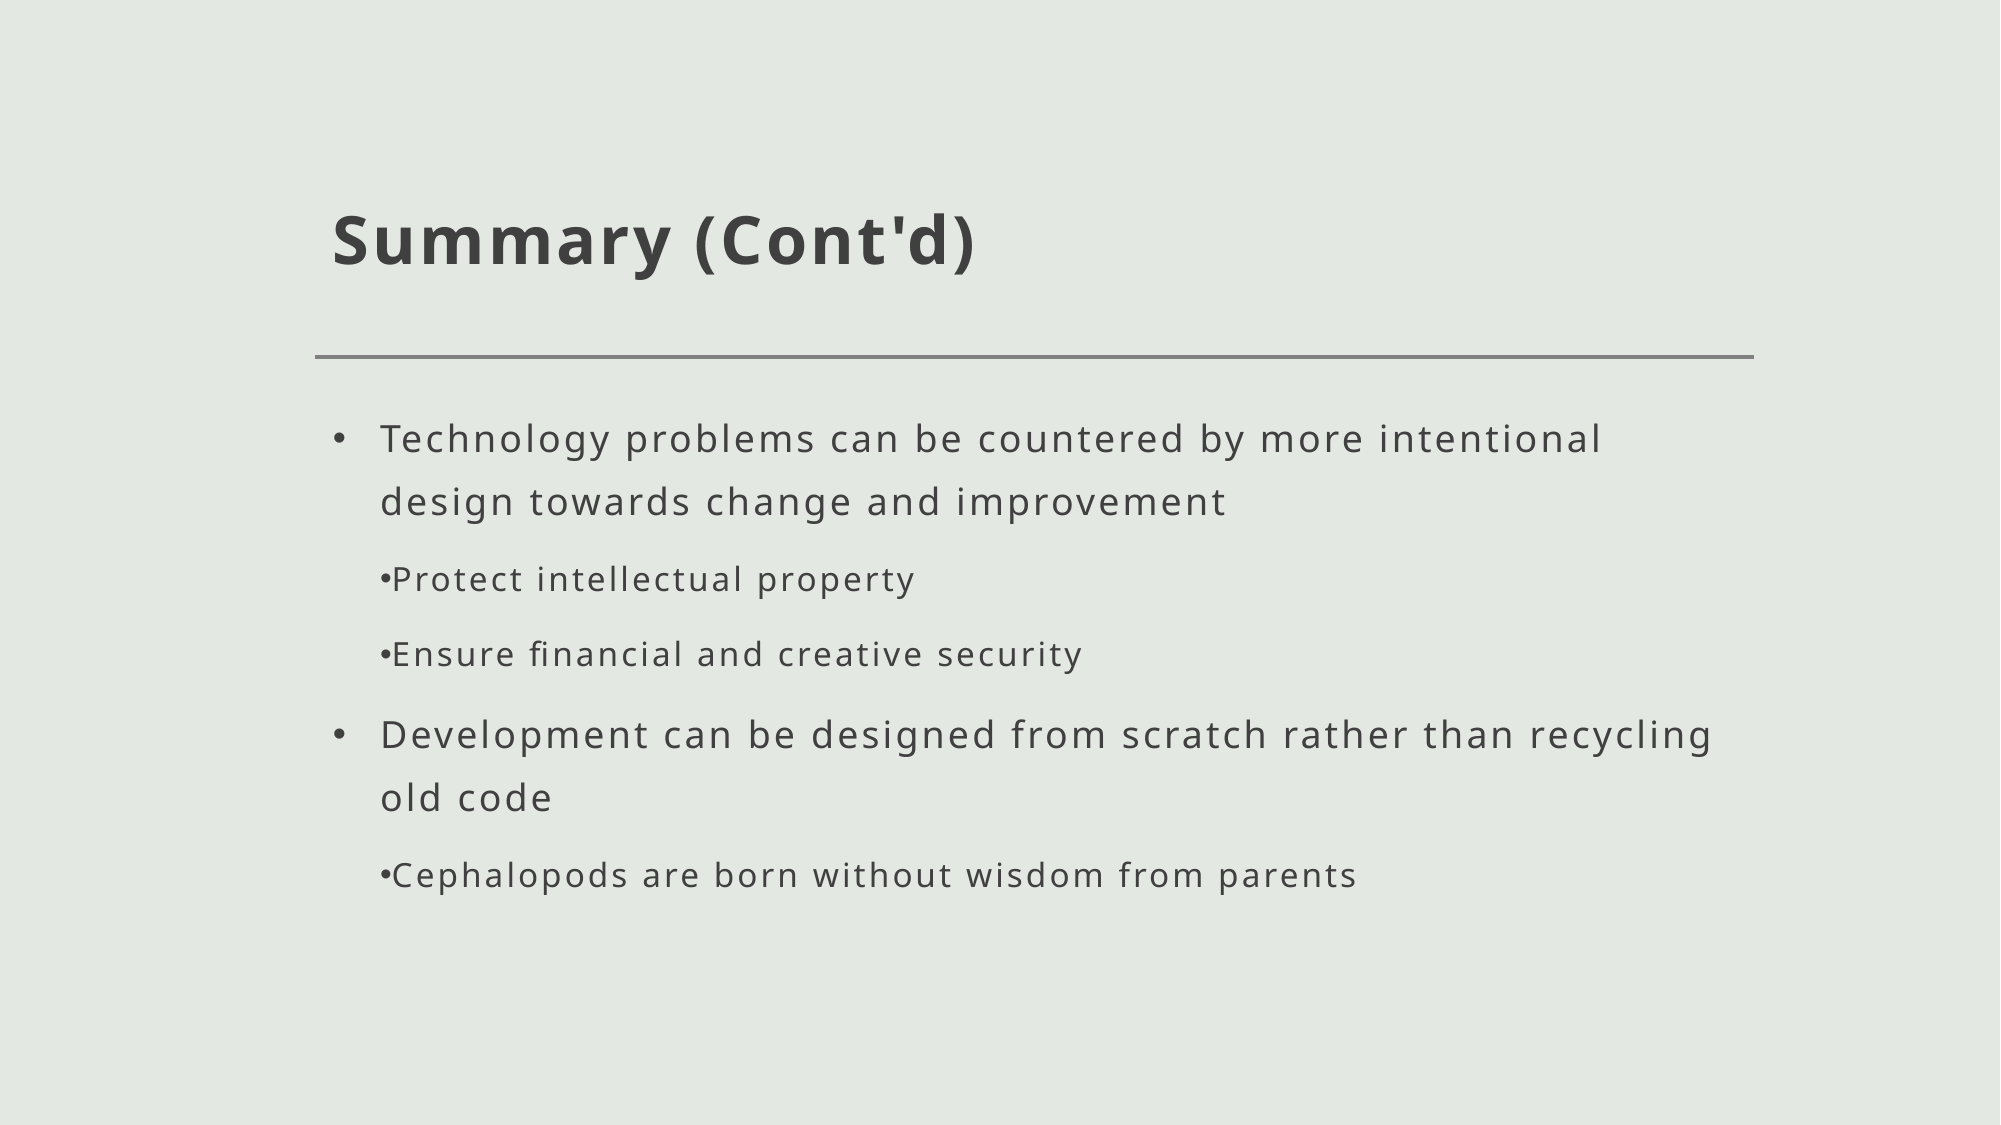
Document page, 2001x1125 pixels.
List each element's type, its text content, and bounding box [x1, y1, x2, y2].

title Summary (Cont'd) [315, 72, 1754, 294]
list Technology problems can be countered by more intentional design towards change and improvement Protect intellectual property Ensure financial and creative security Development can be designed from scratch rather than recycling old code Cephalopods are born without wisdom from parents [315, 379, 1754, 979]
